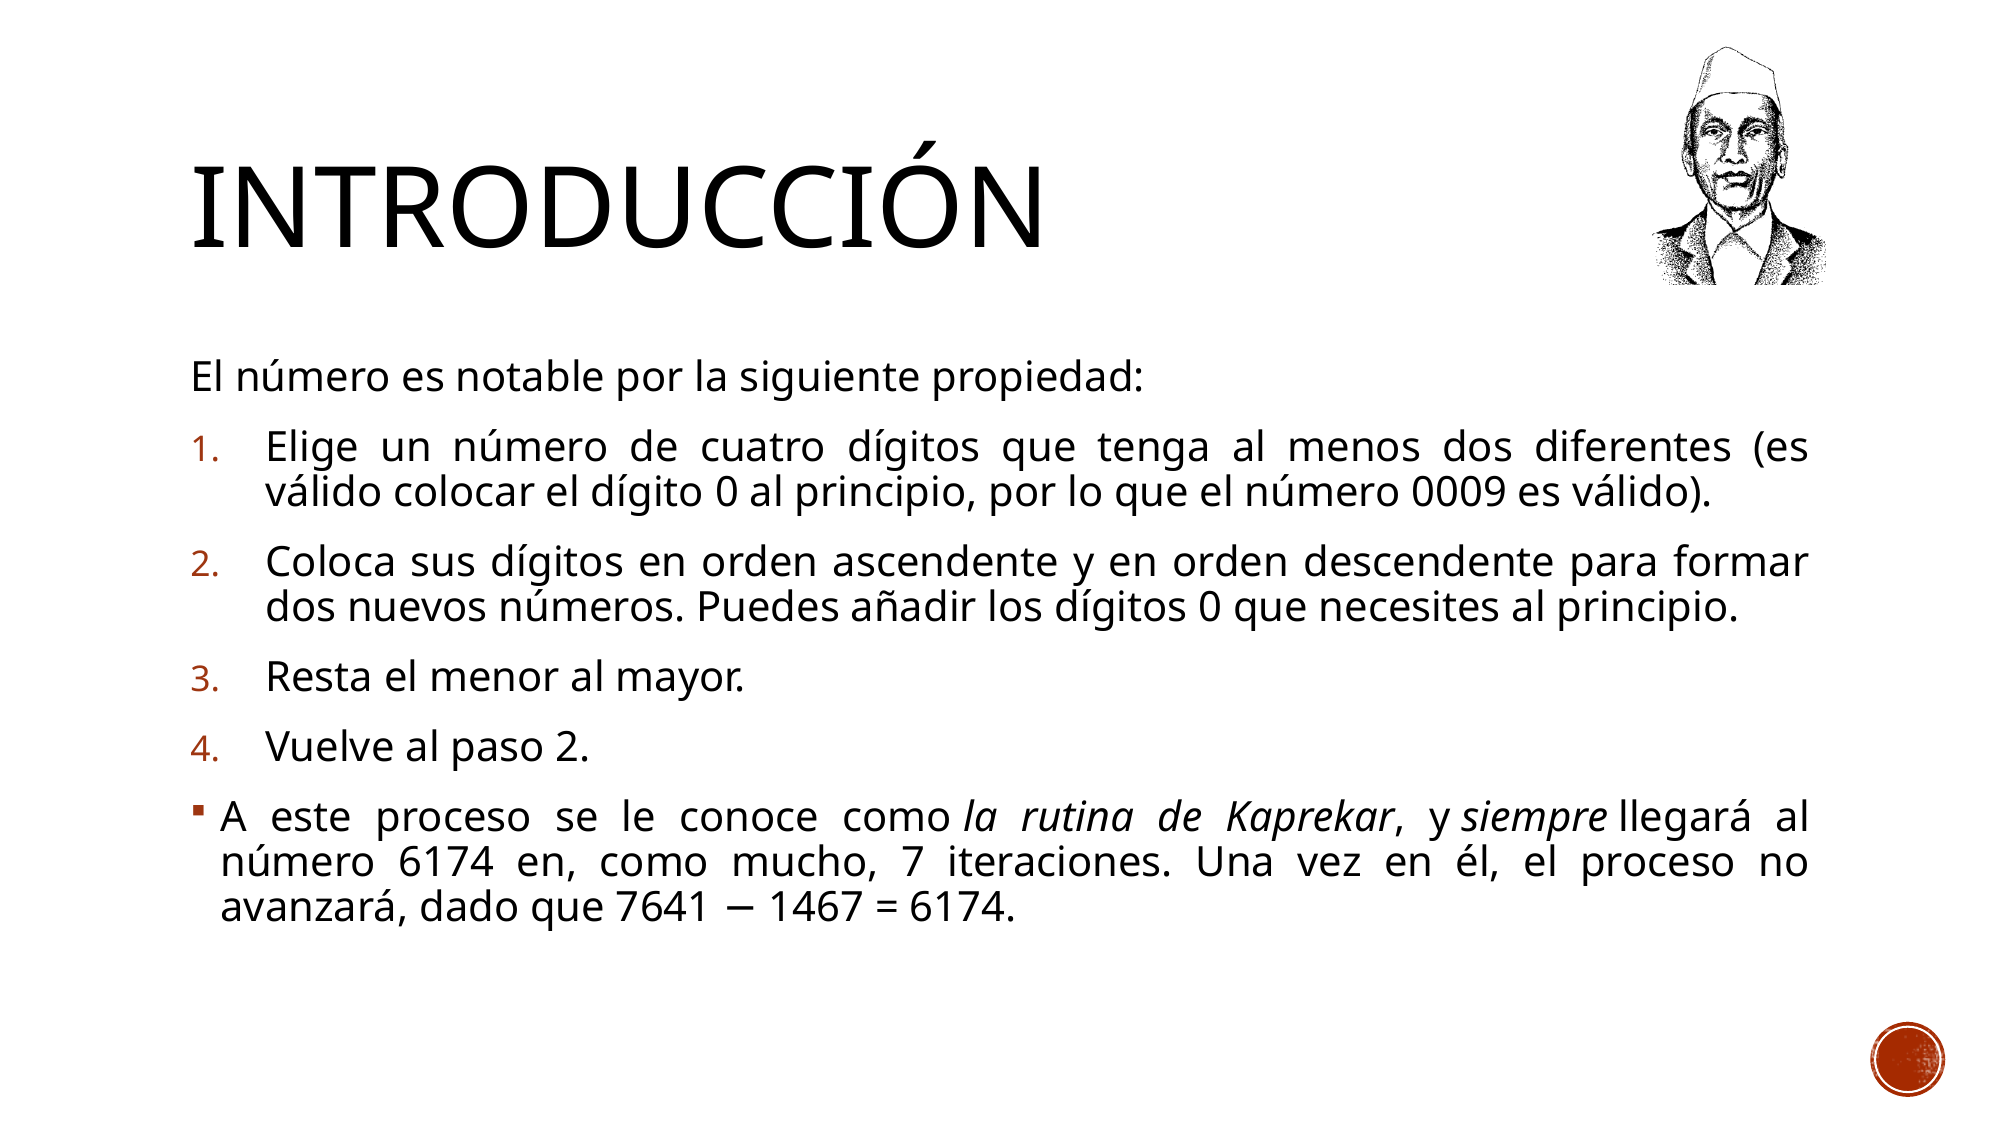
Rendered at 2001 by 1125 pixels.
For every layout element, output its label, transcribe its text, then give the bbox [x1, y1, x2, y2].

picture [1652, 45, 1826, 285]
list El número es notable por la siguiente propiedad: Elige un número de cuatro dígitos que tenga al menos dos diferentes (es válido colocar el dígito 0 al principio, por lo que el número 0009 es válido). Coloca sus dígitos en orden ascendente y en orden descendente para formar dos nuevos números. Puedes añadir los dígitos 0 que necesites al principio. Resta el menor al mayor. Vuelve al paso 2. A este proceso se le conoce como la rutina de Kaprekar, y siempre llegará al número 6174 en, como mucho, 7 iteraciones. Una vez en él, el proceso no avanzará, dado que 7641 − 1467 = 6174. [175, 348, 1826, 1013]
title Introducción [175, 79, 1826, 344]
